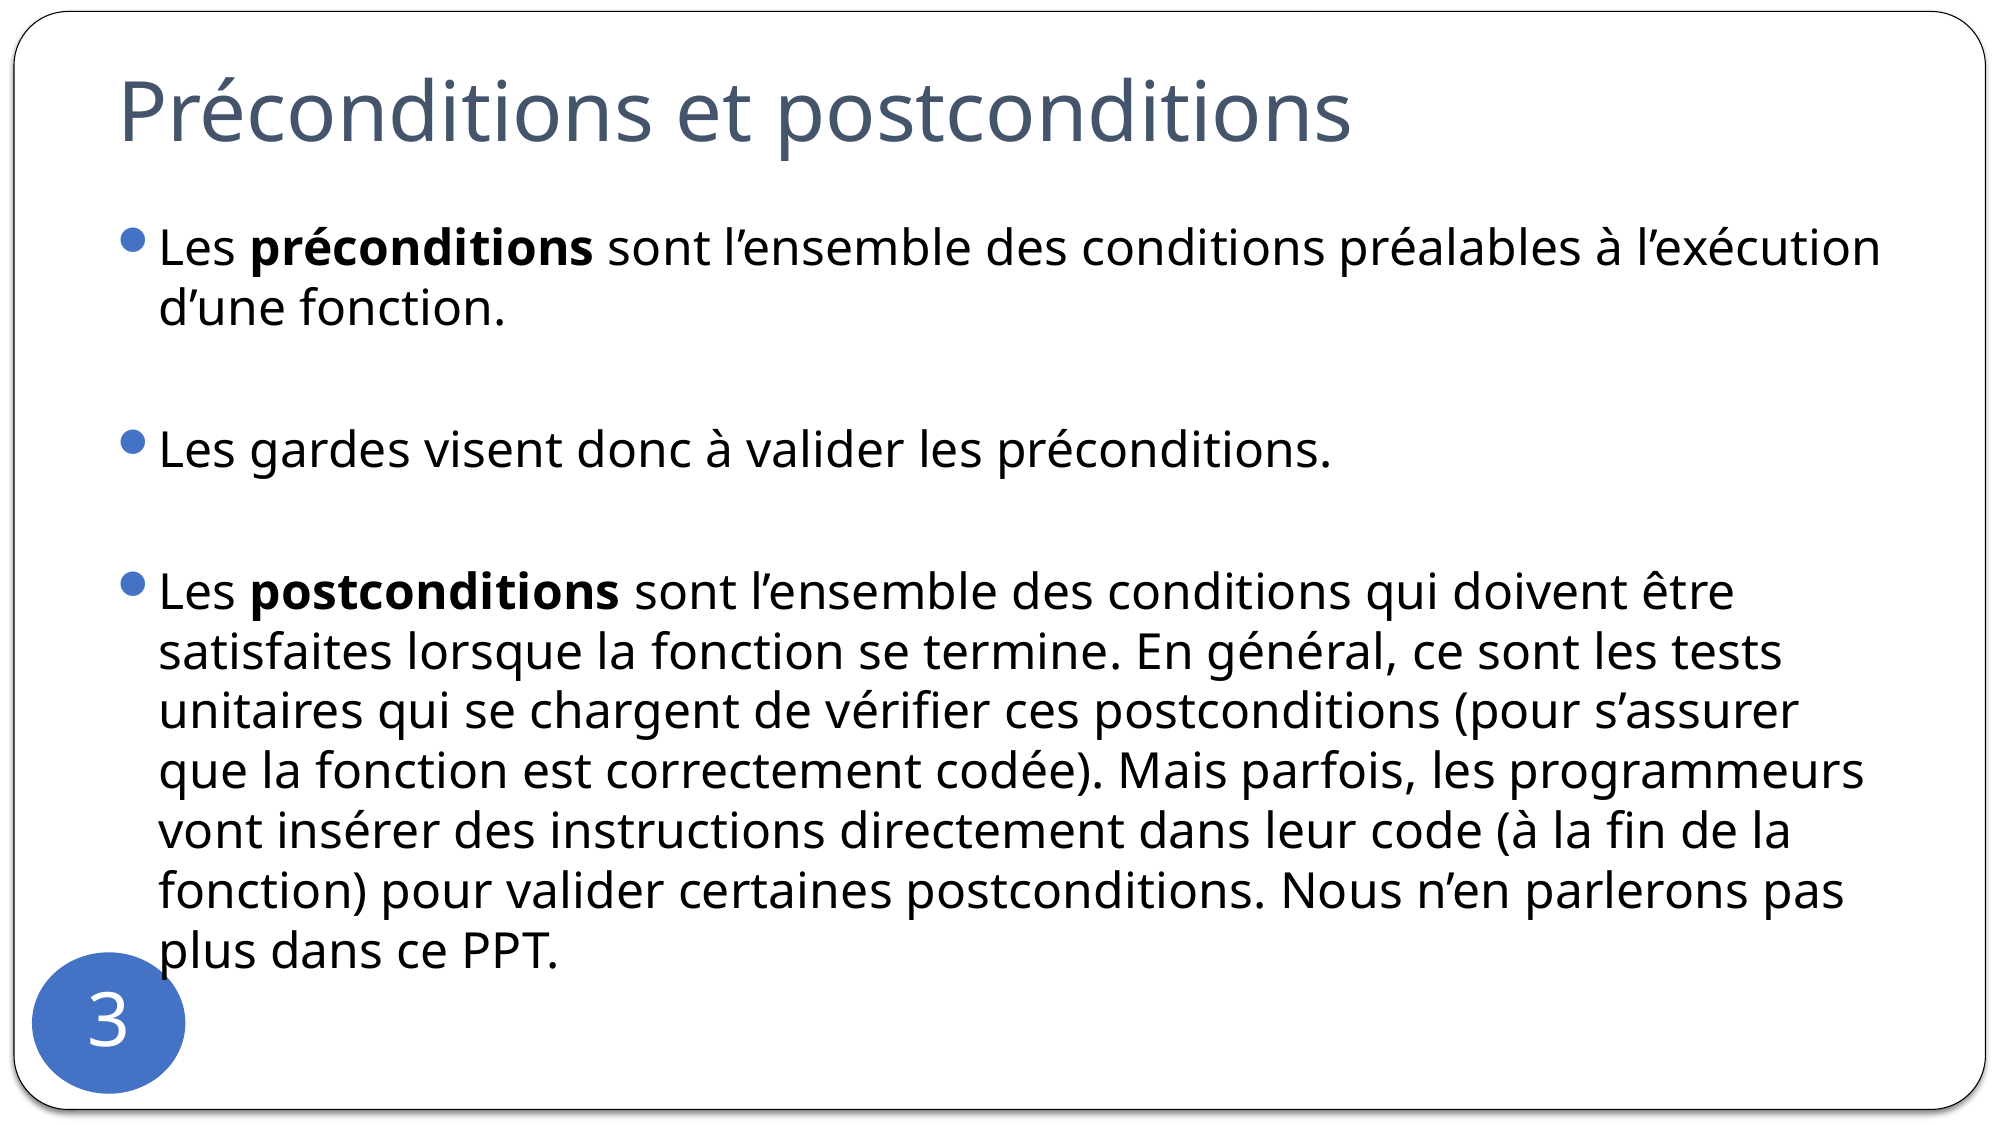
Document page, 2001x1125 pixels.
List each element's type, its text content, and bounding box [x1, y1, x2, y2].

slide_number 3 [31, 952, 186, 1094]
title Préconditions et postconditions [102, 45, 1900, 173]
list Les préconditions sont l’ensemble des conditions préalables à l’exécution d’une fonction. Les gardes visent donc à valider les préconditions. Les postconditions sont l’ensemble des conditions qui doivent être satisfaites lorsque la fonction se termine. En général, ce sont les tests unitaires qui se chargent de vérifier ces postconditions (pour s’assurer que la fonction est correctement codée). Mais parfois, les programmeurs vont insérer des instructions directement dans leur code (à la fin de la fonction) pour valider certaines postconditions. Nous n’en parlerons pas plus dans ce PPT. [102, 208, 1900, 988]
